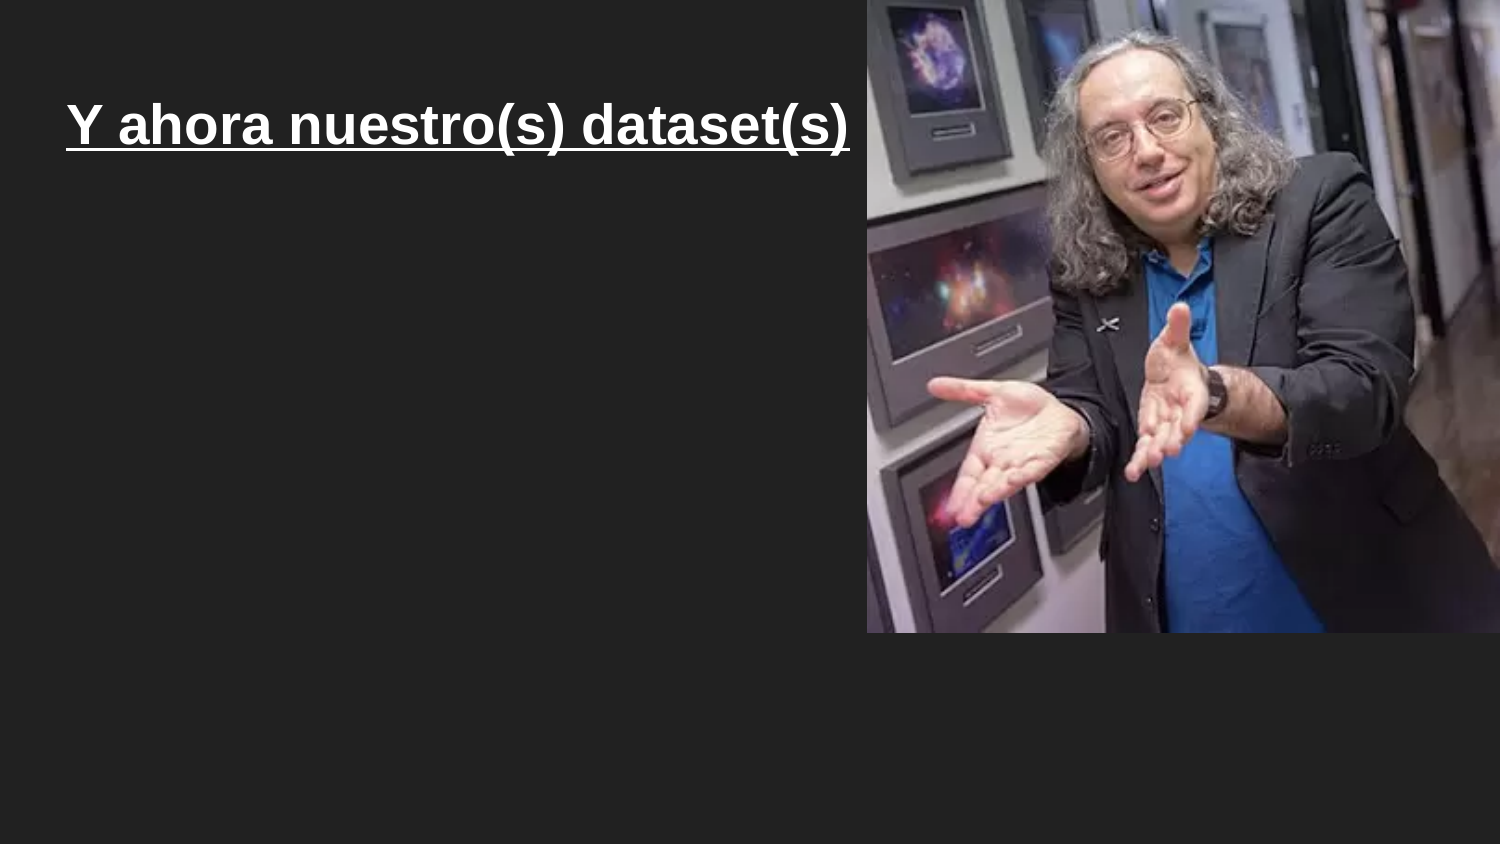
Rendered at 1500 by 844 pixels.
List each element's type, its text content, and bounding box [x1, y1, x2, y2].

picture [867, 0, 1500, 633]
title Y ahora nuestro(s) dataset(s) [51, 72, 862, 167]
